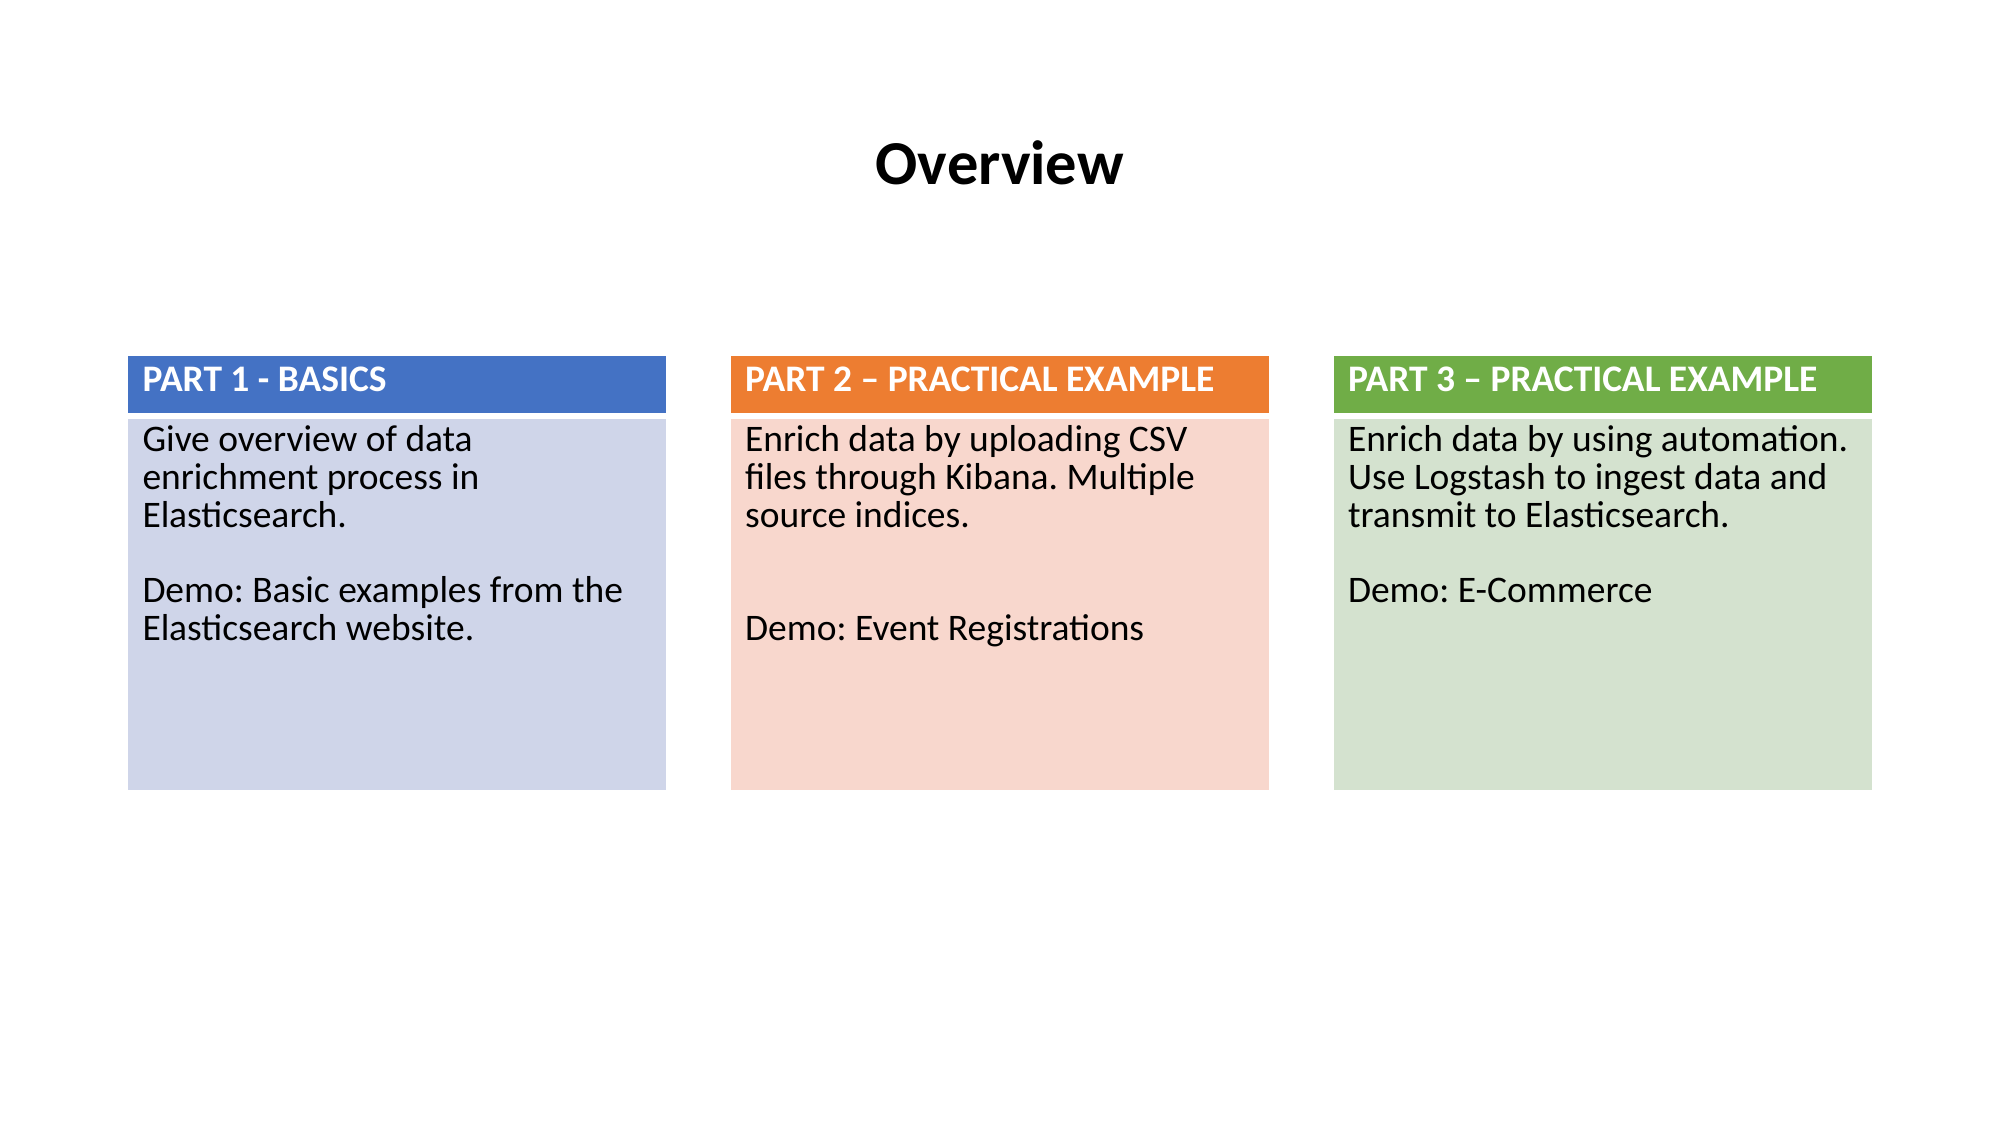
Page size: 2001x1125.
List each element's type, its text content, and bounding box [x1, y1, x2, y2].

table_header PART 1 - BASICS [128, 356, 666, 413]
table_cell Give overview of data enrichment process in Elasticsearch. Demo: Basic examples from the Elasticsearch website. [128, 419, 666, 790]
table_header PART 2 – PRACTICAL EXAMPLE [731, 356, 1269, 413]
table_header PART 3 – PRACTICAL EXAMPLE [1334, 356, 1872, 413]
table_cell Enrich data by uploading CSV files through Kibana. Multiple source indices. Demo: Event Registrations [731, 419, 1269, 790]
table_cell Enrich data by using automation. Use Logstash to ingest data and transmit to Elasticsearch. Demo: E-Commerce [1334, 419, 1872, 790]
text_box Overview [861, 114, 1139, 205]
